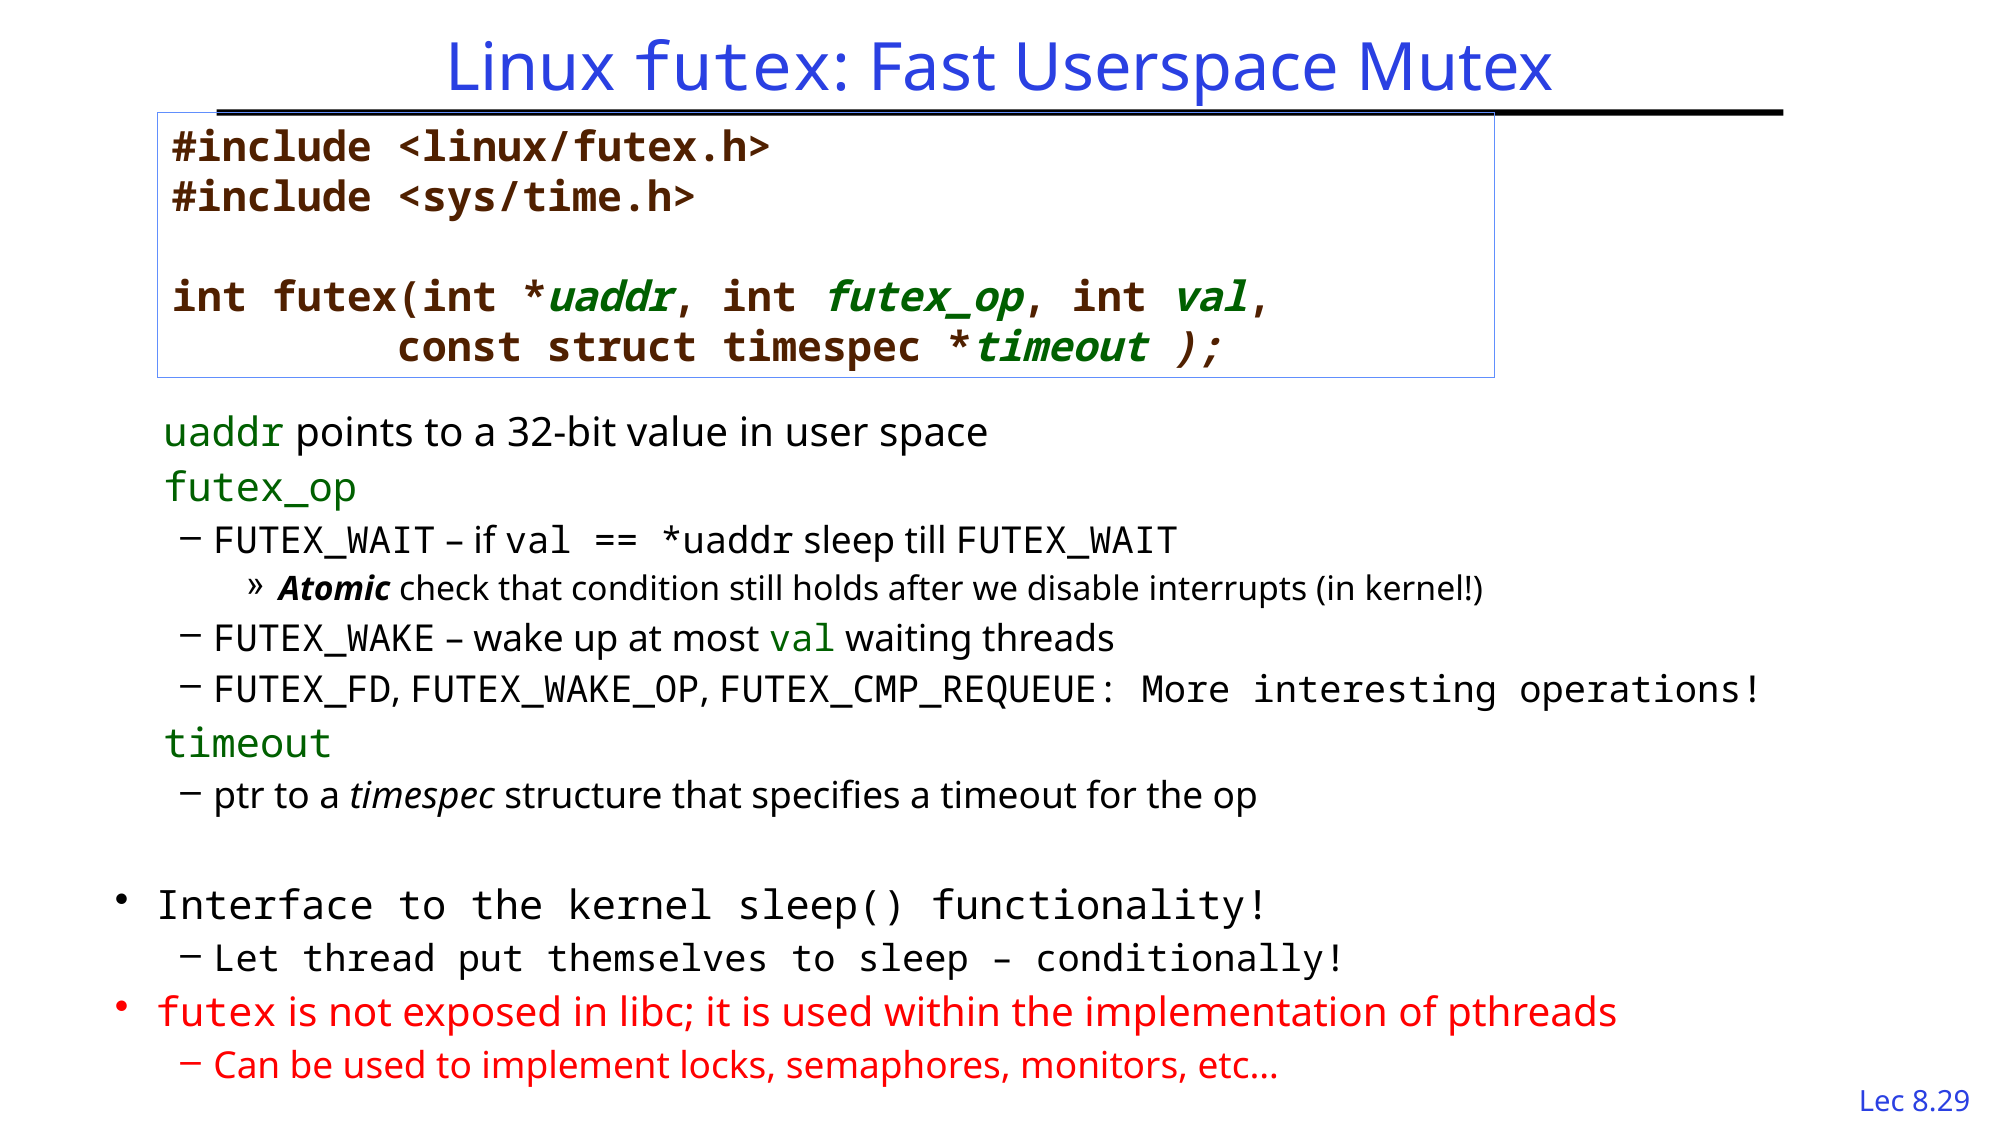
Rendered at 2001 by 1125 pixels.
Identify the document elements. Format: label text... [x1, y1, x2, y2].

list uaddr points to a 32-bit value in user space futex_op FUTEX_WAIT – if val == *uaddr sleep till FUTEX_WAIT Atomic check that condition still holds after we disable interrupts (in kernel!) FUTEX_WAKE – wake up at most val waiting threads FUTEX_FD, FUTEX_WAKE_OP, FUTEX_CMP_REQUEUE: More interesting operations! timeout ptr to a timespec structure that specifies a timeout for the op Interface to the kernel sleep() functionality! Let thread put themselves to sleep – conditionally! futex is not exposed in libc; it is used within the implementation of pthreads Can be used to implement locks, semaphores, monitors, etc… [99, 403, 1863, 1100]
title Linux futex: Fast Userspace Mutex [216, 24, 1784, 113]
text_box #include <linux/futex.h> #include <sys/time.h> int futex(int *uaddr, int futex_op, int val, const struct timespec *timeout ); [157, 112, 1495, 378]
